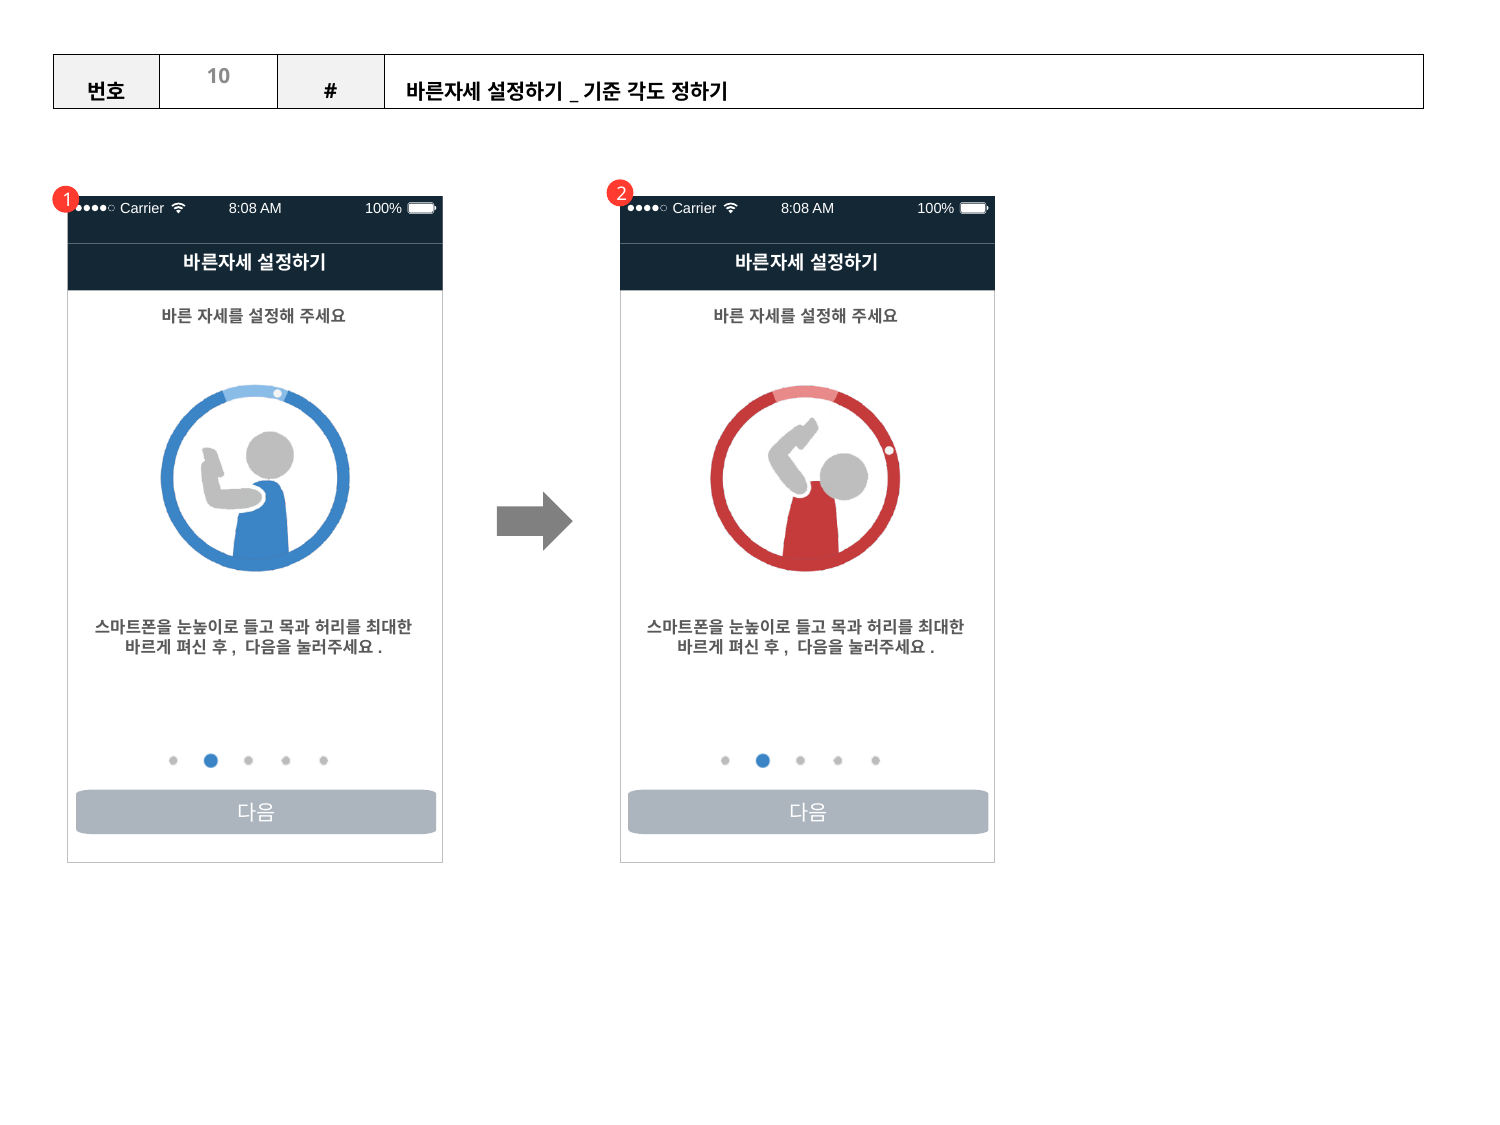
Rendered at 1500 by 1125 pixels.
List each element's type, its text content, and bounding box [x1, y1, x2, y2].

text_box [619, 196, 996, 864]
text_box 2 [606, 179, 634, 205]
picture [707, 378, 904, 575]
slide_number 10 [159, 54, 278, 99]
table_header 바른자세 설정하기_기준 각도 정하기 [385, 55, 1423, 108]
table_header 번호 [54, 55, 159, 108]
picture [704, 739, 901, 779]
text_box 1 [52, 185, 79, 213]
table_header [160, 99, 277, 108]
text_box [67, 196, 444, 864]
text_box [494, 489, 575, 553]
table_header # [278, 55, 384, 108]
